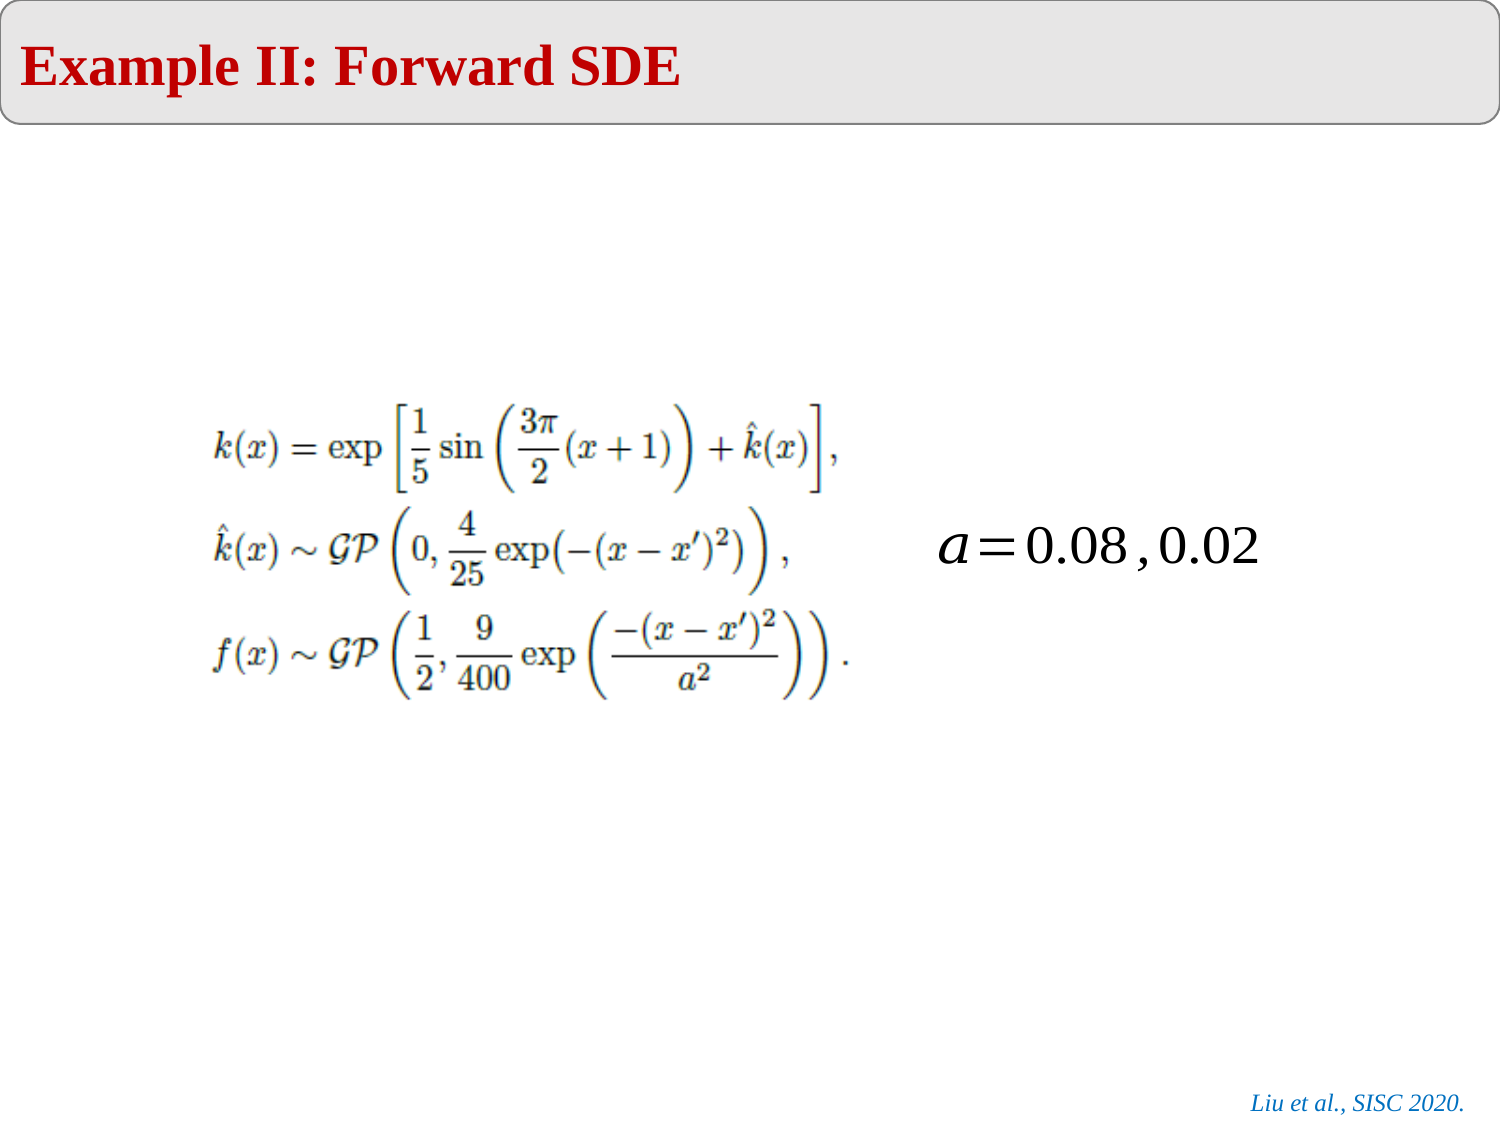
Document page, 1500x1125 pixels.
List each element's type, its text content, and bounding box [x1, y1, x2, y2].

text_box Liu et al., SISC 2020. [1235, 1079, 1500, 1125]
text_box Example II: Forward SDE [0, 0, 1500, 125]
picture [191, 391, 857, 702]
